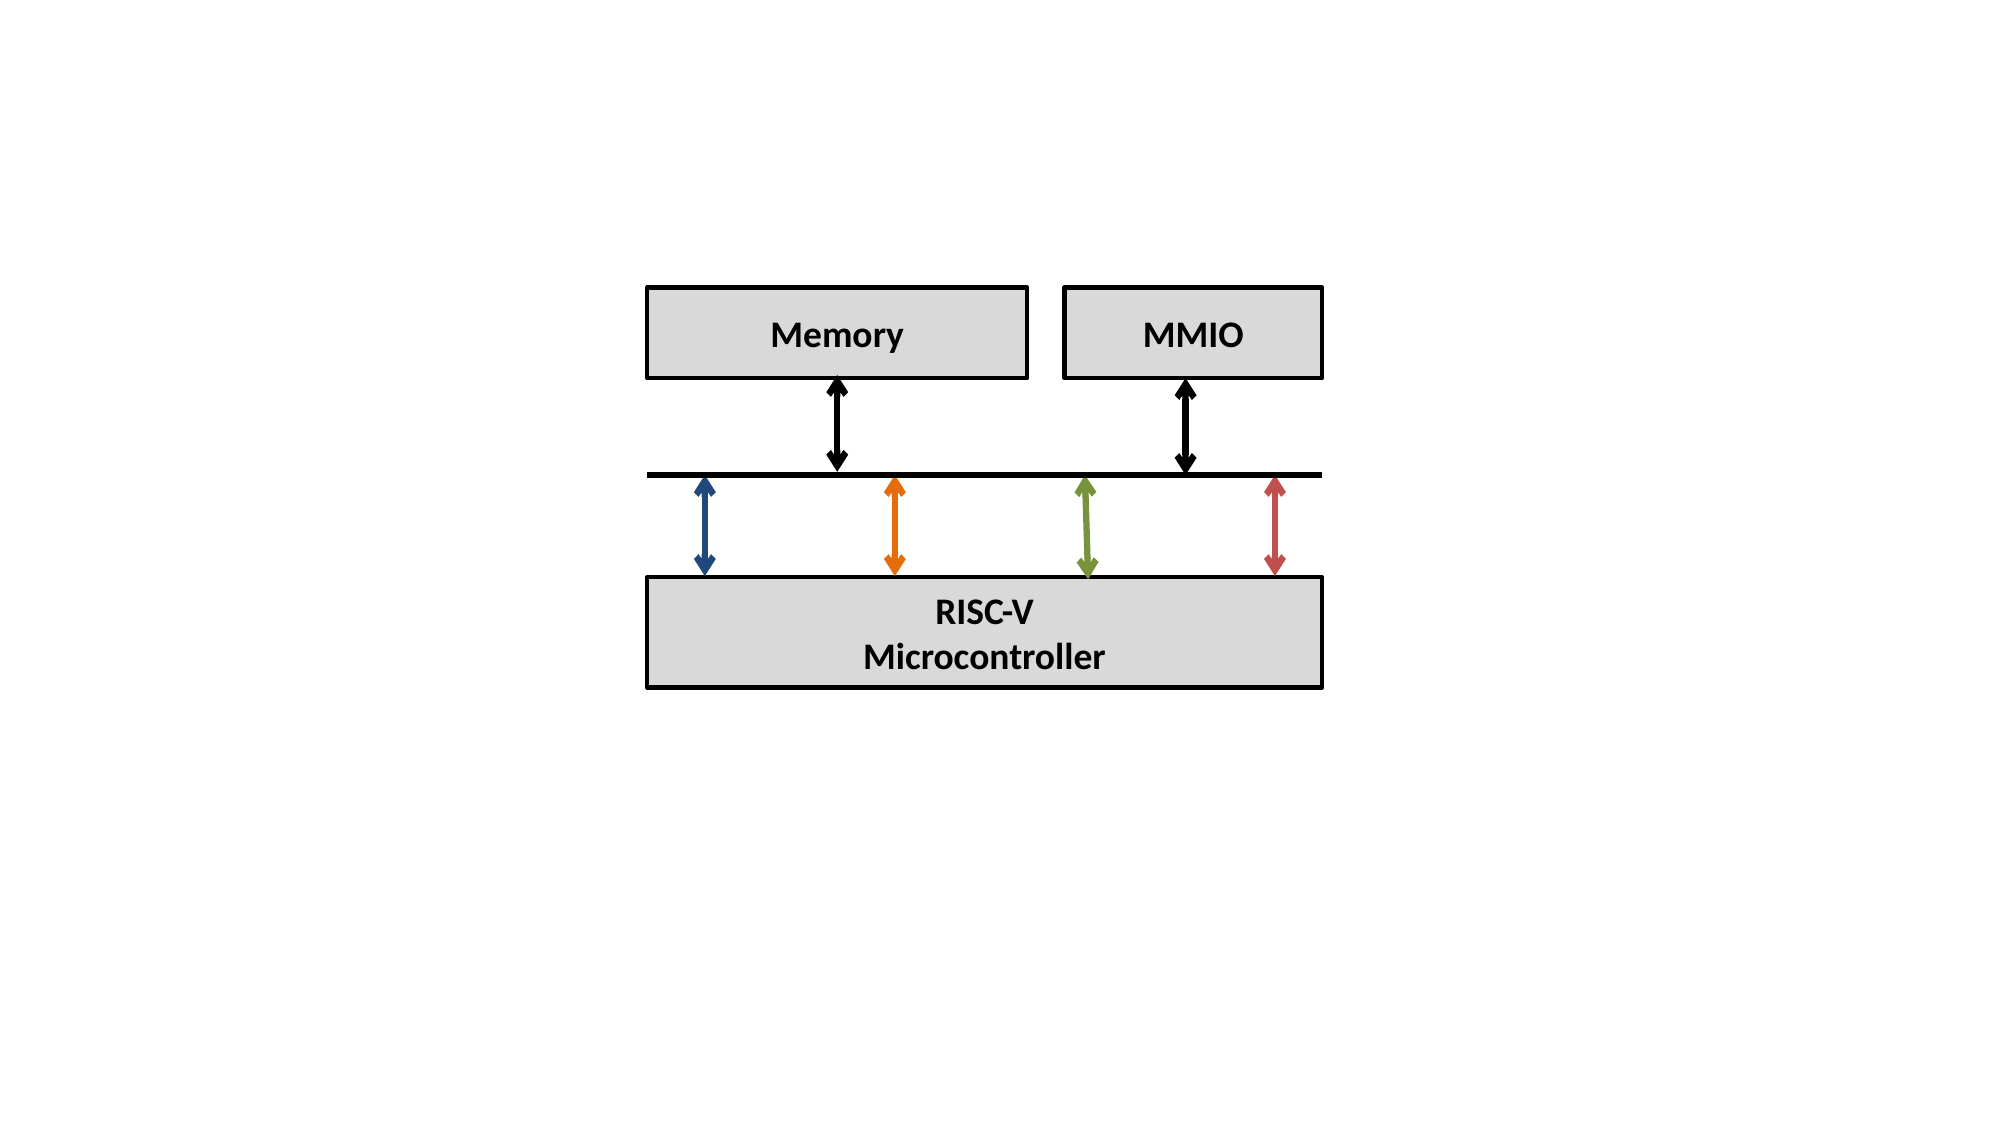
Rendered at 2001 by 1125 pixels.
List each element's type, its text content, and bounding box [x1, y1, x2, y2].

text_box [704, 484, 1276, 580]
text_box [837, 374, 1186, 472]
text_box MMIO [1062, 285, 1324, 380]
text_box Memory [645, 285, 1029, 380]
text_box RISC-V Microcontroller [645, 575, 1324, 690]
